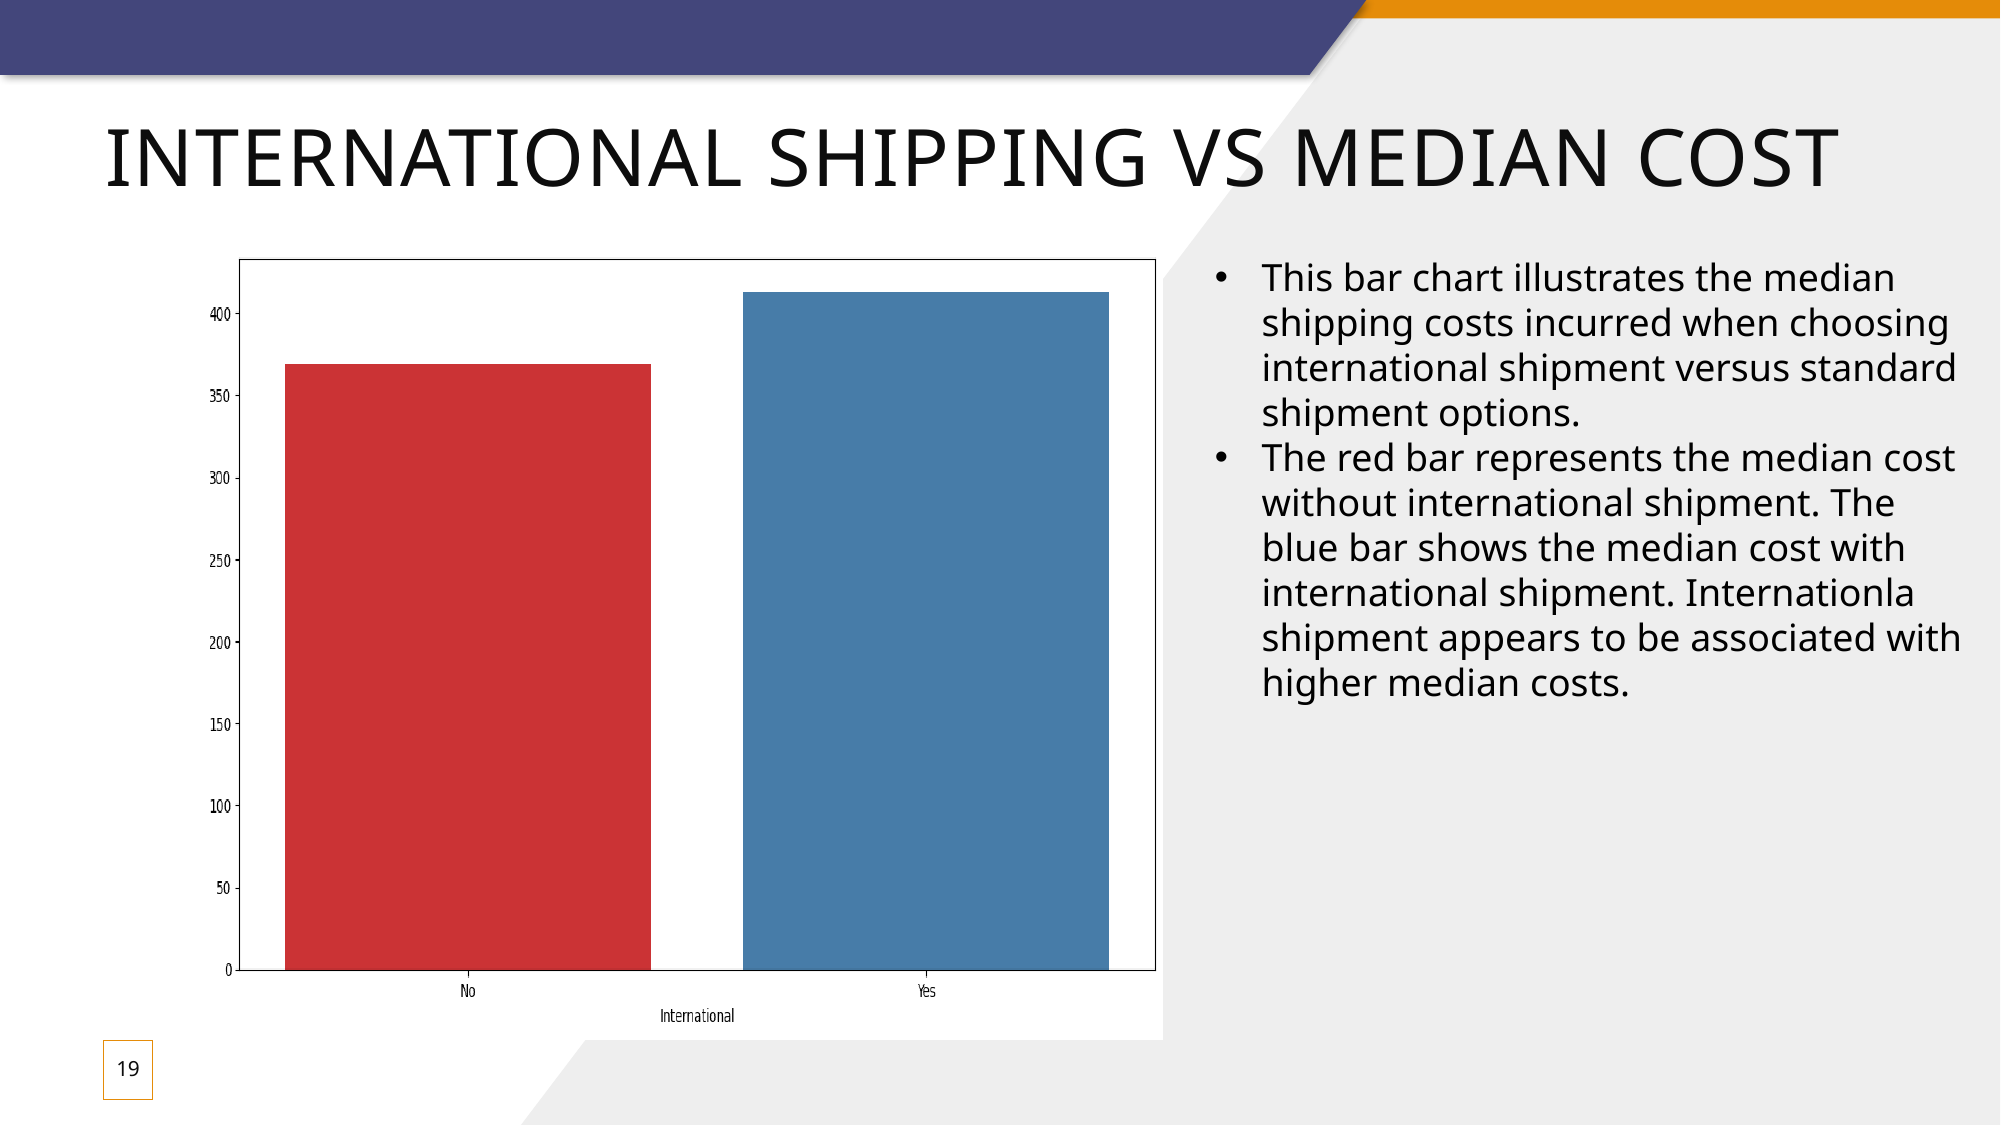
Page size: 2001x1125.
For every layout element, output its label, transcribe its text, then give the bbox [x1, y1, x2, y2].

picture [199, 246, 1163, 1041]
text_box This bar chart illustrates the median shipping costs incurred when choosing international shipment versus standard shipment options. The red bar represents the median cost without international shipment. The blue bar shows the median cost with international shipment. Internationla shipment appears to be associated with higher median costs. [1200, 246, 1988, 712]
title International shipping vs Median Cost [90, 99, 1863, 213]
slide_number 19 [103, 1040, 153, 1100]
